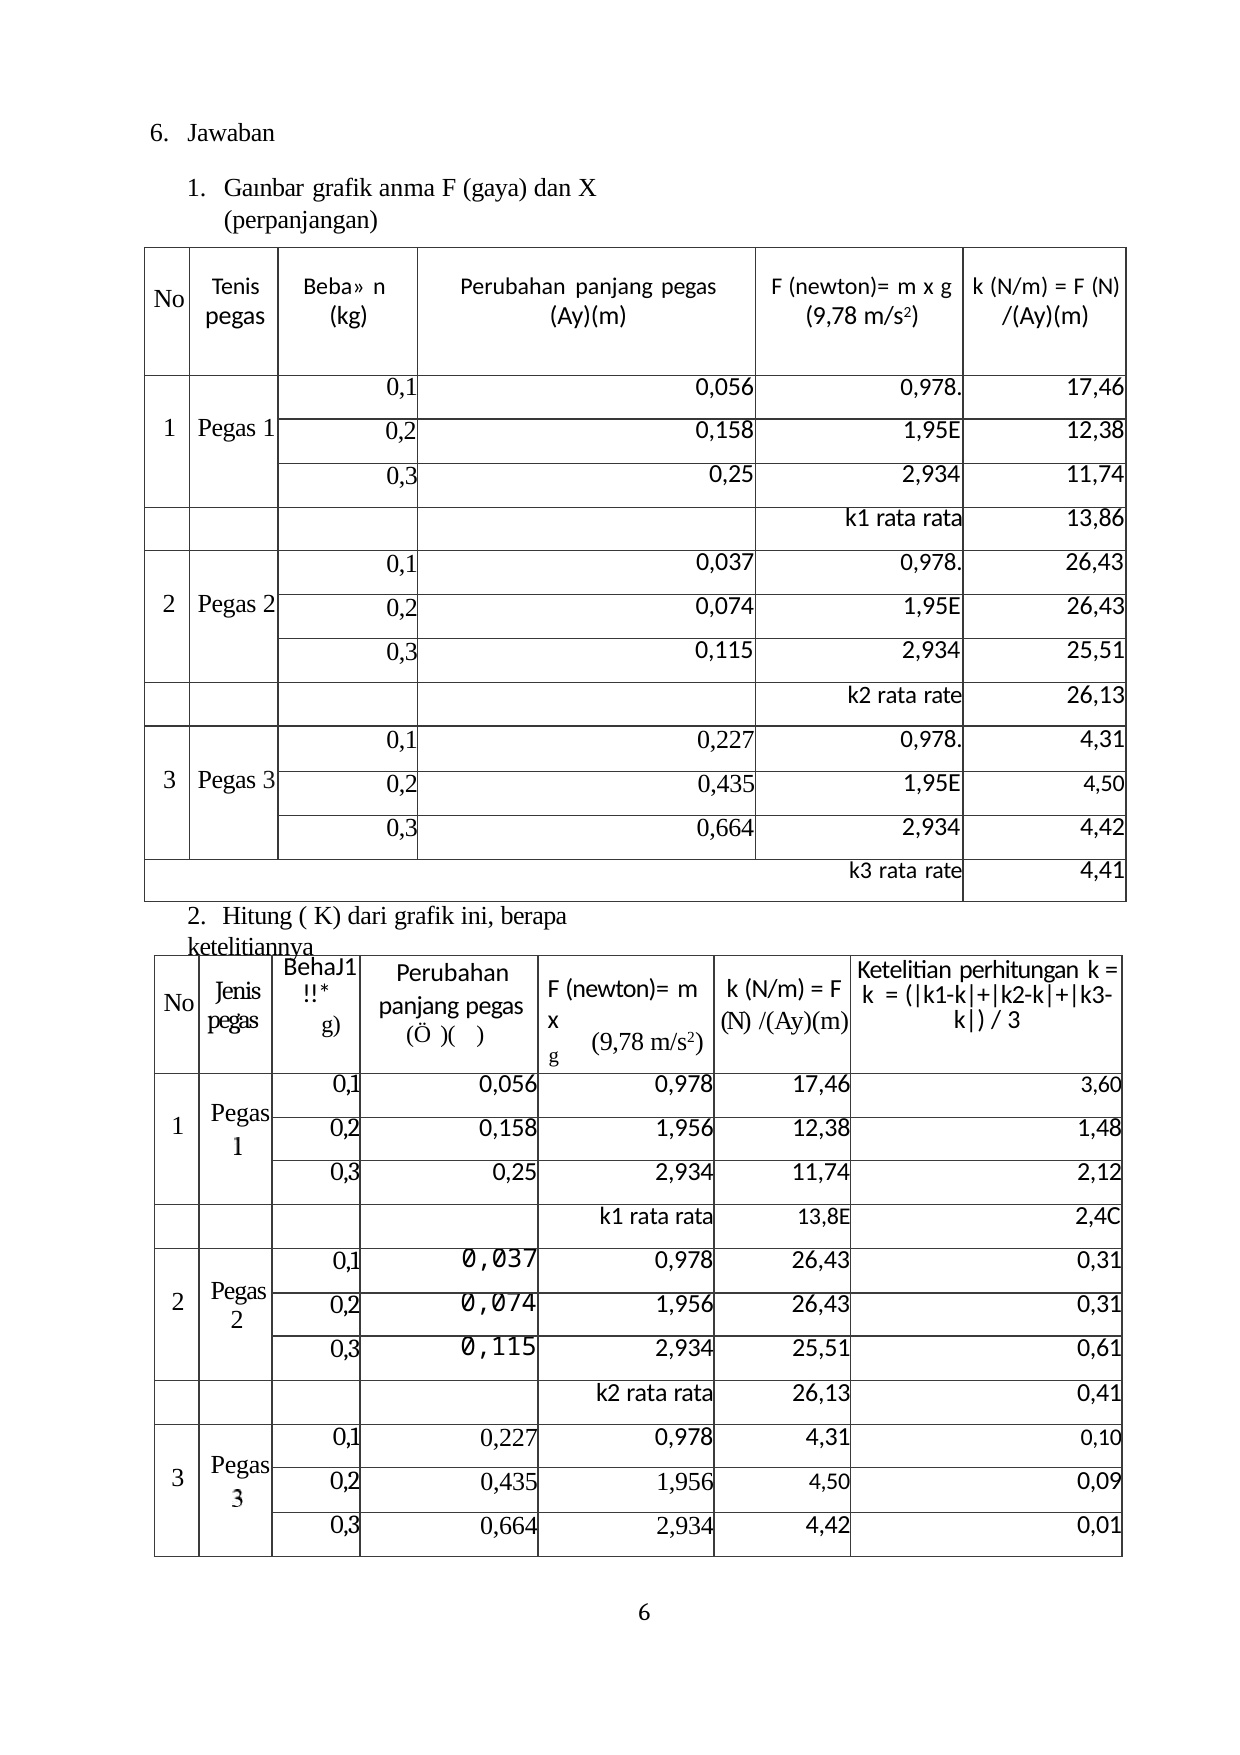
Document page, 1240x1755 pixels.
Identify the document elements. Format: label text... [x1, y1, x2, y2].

table_cell 3 [145, 727, 189, 859]
table_cell 0,25 [418, 464, 755, 507]
table_cell k1 rata rata [756, 508, 962, 550]
table_cell 2,934 [539, 1337, 713, 1380]
table_cell 0,074 [418, 595, 755, 638]
table_cell [361, 1205, 537, 1248]
table_header F (newton)= m x g (9,78 m/s2) [756, 248, 962, 375]
table_cell 13,86 [964, 508, 1125, 550]
table_cell k2 rata rata [539, 1381, 713, 1424]
table_cell 0,09 [851, 1468, 1121, 1512]
table_cell 11,74 [715, 1161, 850, 1204]
table_cell 0,2 [273, 1468, 359, 1512]
table_cell 0,61 [851, 1337, 1121, 1380]
text_box Jawaban Gaınbar grafik anma F (gaya) dan X (perpanjangan) [147, 112, 755, 234]
table_cell 1 [155, 1074, 198, 1204]
table_cell 0,3 [273, 1161, 359, 1204]
table_cell 0,1 [279, 727, 417, 771]
table_cell [145, 508, 189, 550]
table_cell [190, 508, 277, 550]
table_cell 0,158 [361, 1118, 537, 1160]
table_cell 0,2 [273, 1294, 359, 1335]
table_cell 4,41 [964, 860, 1125, 901]
table_header Beba» n (kg) [279, 248, 417, 375]
table_cell [155, 1381, 198, 1424]
table_cell 3,60 [851, 1074, 1121, 1117]
table_header No [145, 248, 189, 375]
table_cell 2 [145, 551, 189, 682]
table_cell 0,1 [273, 1249, 359, 1292]
table_cell 0,01 [851, 1513, 1121, 1556]
table_cell 0,227 [418, 727, 755, 771]
table_cell Pegas 3 [190, 727, 277, 859]
table_cell 0,227 [361, 1425, 537, 1467]
table_header Ketelitian perhitungan k = k = (|k1-k|+|k2-k|+|k3- k|) / 3 [851, 956, 1121, 1073]
table_cell [145, 683, 189, 725]
table_header Perubahan panjang pegas (Ay)(m) [418, 248, 755, 375]
table_cell 4,42 [964, 816, 1125, 859]
table_header No [155, 956, 198, 1073]
table_cell 0,3 [279, 816, 417, 859]
table_cell 12,38 [964, 420, 1125, 463]
table_cell 4,31 [715, 1425, 850, 1467]
table_cell 1,48 [851, 1118, 1121, 1160]
table_cell 0,31 [851, 1294, 1121, 1335]
table_cell [279, 683, 417, 725]
table_cell 4,31 [964, 727, 1125, 771]
table_cell 0,25 [361, 1161, 537, 1204]
table_cell 2,4C [851, 1205, 1121, 1248]
table_cell 0,3 [273, 1513, 359, 1550]
table_header Jenis pegas [200, 961, 271, 1073]
table_cell 26,43 [715, 1294, 850, 1335]
table_cell 0,2 [273, 1118, 359, 1160]
table_cell 0,1 [273, 1074, 359, 1117]
table_cell 1,95E [756, 772, 962, 815]
table_cell 0,115 [361, 1337, 537, 1380]
table_cell Pegas [200, 1074, 271, 1204]
table_cell 0,2 [279, 595, 417, 638]
table_cell 25,51 [964, 639, 1125, 682]
table_cell 0,056 [418, 376, 755, 418]
text_box 2. Hitung ( K) dari grafik ini, berapa ketelitiannya [185, 902, 697, 961]
table_cell Pegas [200, 1425, 271, 1556]
table_cell 13,8E [715, 1205, 850, 1248]
table_cell 0,10 [851, 1425, 1121, 1467]
table_cell 0,3 [273, 1337, 359, 1380]
table_cell 0,3 [279, 464, 417, 507]
table_cell 2,934 [756, 816, 962, 859]
table_cell 1 [145, 376, 189, 507]
table_cell 2,934 [539, 1513, 713, 1550]
table_cell Pegas 2 [200, 1249, 271, 1380]
table_cell 0,1 [279, 376, 417, 418]
table_cell 0,3 [279, 639, 417, 682]
table_cell [418, 508, 755, 550]
table_cell 17,46 [964, 376, 1125, 418]
table_cell 0,1 [279, 551, 417, 594]
table_cell 4,42 [715, 1513, 850, 1550]
table_cell 25,51 [715, 1337, 850, 1380]
table_cell 0,31 [851, 1249, 1121, 1292]
table_cell 0,978. [756, 727, 962, 771]
table_cell 0,664 [418, 816, 755, 859]
table_cell [200, 1205, 271, 1248]
table_cell 26,43 [964, 551, 1125, 594]
table_cell 2,12 [851, 1161, 1121, 1204]
table_header k (N/m) = F (N) /(Ay)(m) [964, 248, 1125, 375]
table_cell 2,934 [756, 639, 962, 682]
table_cell 1,95E [756, 595, 962, 638]
table_cell 26,43 [964, 595, 1125, 638]
table_cell 2 [155, 1249, 198, 1380]
table_cell 0,978 [539, 1249, 713, 1292]
table_cell [273, 1205, 359, 1248]
table_cell 3 [155, 1425, 198, 1556]
table_cell 2,934 [539, 1161, 713, 1204]
table_cell 1,956 [539, 1294, 713, 1335]
slide_number 6 [219, 1550, 1046, 1755]
table_header BehaJ1 !!* g) [273, 961, 359, 1073]
table_cell [190, 683, 277, 725]
table_cell 0,1 [273, 1425, 359, 1467]
table_cell 2,934 [756, 464, 962, 507]
picture [232, 1489, 244, 1507]
table_cell 0,978 [539, 1425, 713, 1467]
table_cell [418, 683, 755, 725]
table_cell [200, 1381, 271, 1424]
table_cell Pegas 1 [190, 376, 277, 507]
table_cell 0,115 [418, 639, 755, 682]
table_cell 11,74 [964, 464, 1125, 507]
table_header Perubahan panjang pegas (Ö )( ) [361, 961, 537, 1073]
table_cell 0,056 [361, 1074, 537, 1117]
table_header k (N/m) = F (N) /(Ay)(m) [715, 956, 850, 1073]
table_cell 4,50 [715, 1468, 850, 1512]
table_cell [361, 1381, 537, 1424]
table_cell 0,978 [539, 1074, 713, 1117]
table_cell 0,074 [361, 1294, 537, 1335]
table_cell 0,41 [851, 1381, 1121, 1424]
table_cell 26,43 [715, 1249, 850, 1292]
table_cell [273, 1381, 359, 1424]
table_cell 0,435 [361, 1468, 537, 1512]
table_header F (newton)= m x g (9,78 m/s2) [539, 956, 713, 1073]
table_header Tenis pegas [190, 248, 277, 375]
table_cell 0,158 [418, 420, 755, 463]
picture [234, 1137, 243, 1155]
table_cell 0,2 [279, 420, 417, 463]
table_cell 0,037 [418, 551, 755, 594]
table_cell 0,037 [361, 1249, 537, 1292]
table_cell 0,435 [418, 772, 755, 815]
table_cell 0,664 [361, 1513, 537, 1550]
table_cell 1,956 [539, 1468, 713, 1512]
table_cell Pegas 2 [190, 551, 277, 682]
table_cell k1 rata rata [539, 1205, 713, 1248]
table_cell 17,46 [715, 1074, 850, 1117]
table_cell 12,38 [715, 1118, 850, 1160]
table_cell 1,956 [539, 1118, 713, 1160]
table_cell 0,978. [756, 551, 962, 594]
table_cell 26,13 [715, 1381, 850, 1424]
table_cell k2 rata rate [756, 683, 962, 725]
table_cell 26,13 [964, 683, 1125, 725]
table_cell 0,2 [279, 772, 417, 815]
table_cell [279, 508, 417, 550]
table_cell 1,95E [756, 420, 962, 463]
table_cell k3 rata rate [145, 860, 962, 901]
table_cell 0,978. [756, 376, 962, 418]
table_cell 4,50 [964, 772, 1125, 815]
table_cell [155, 1205, 198, 1248]
